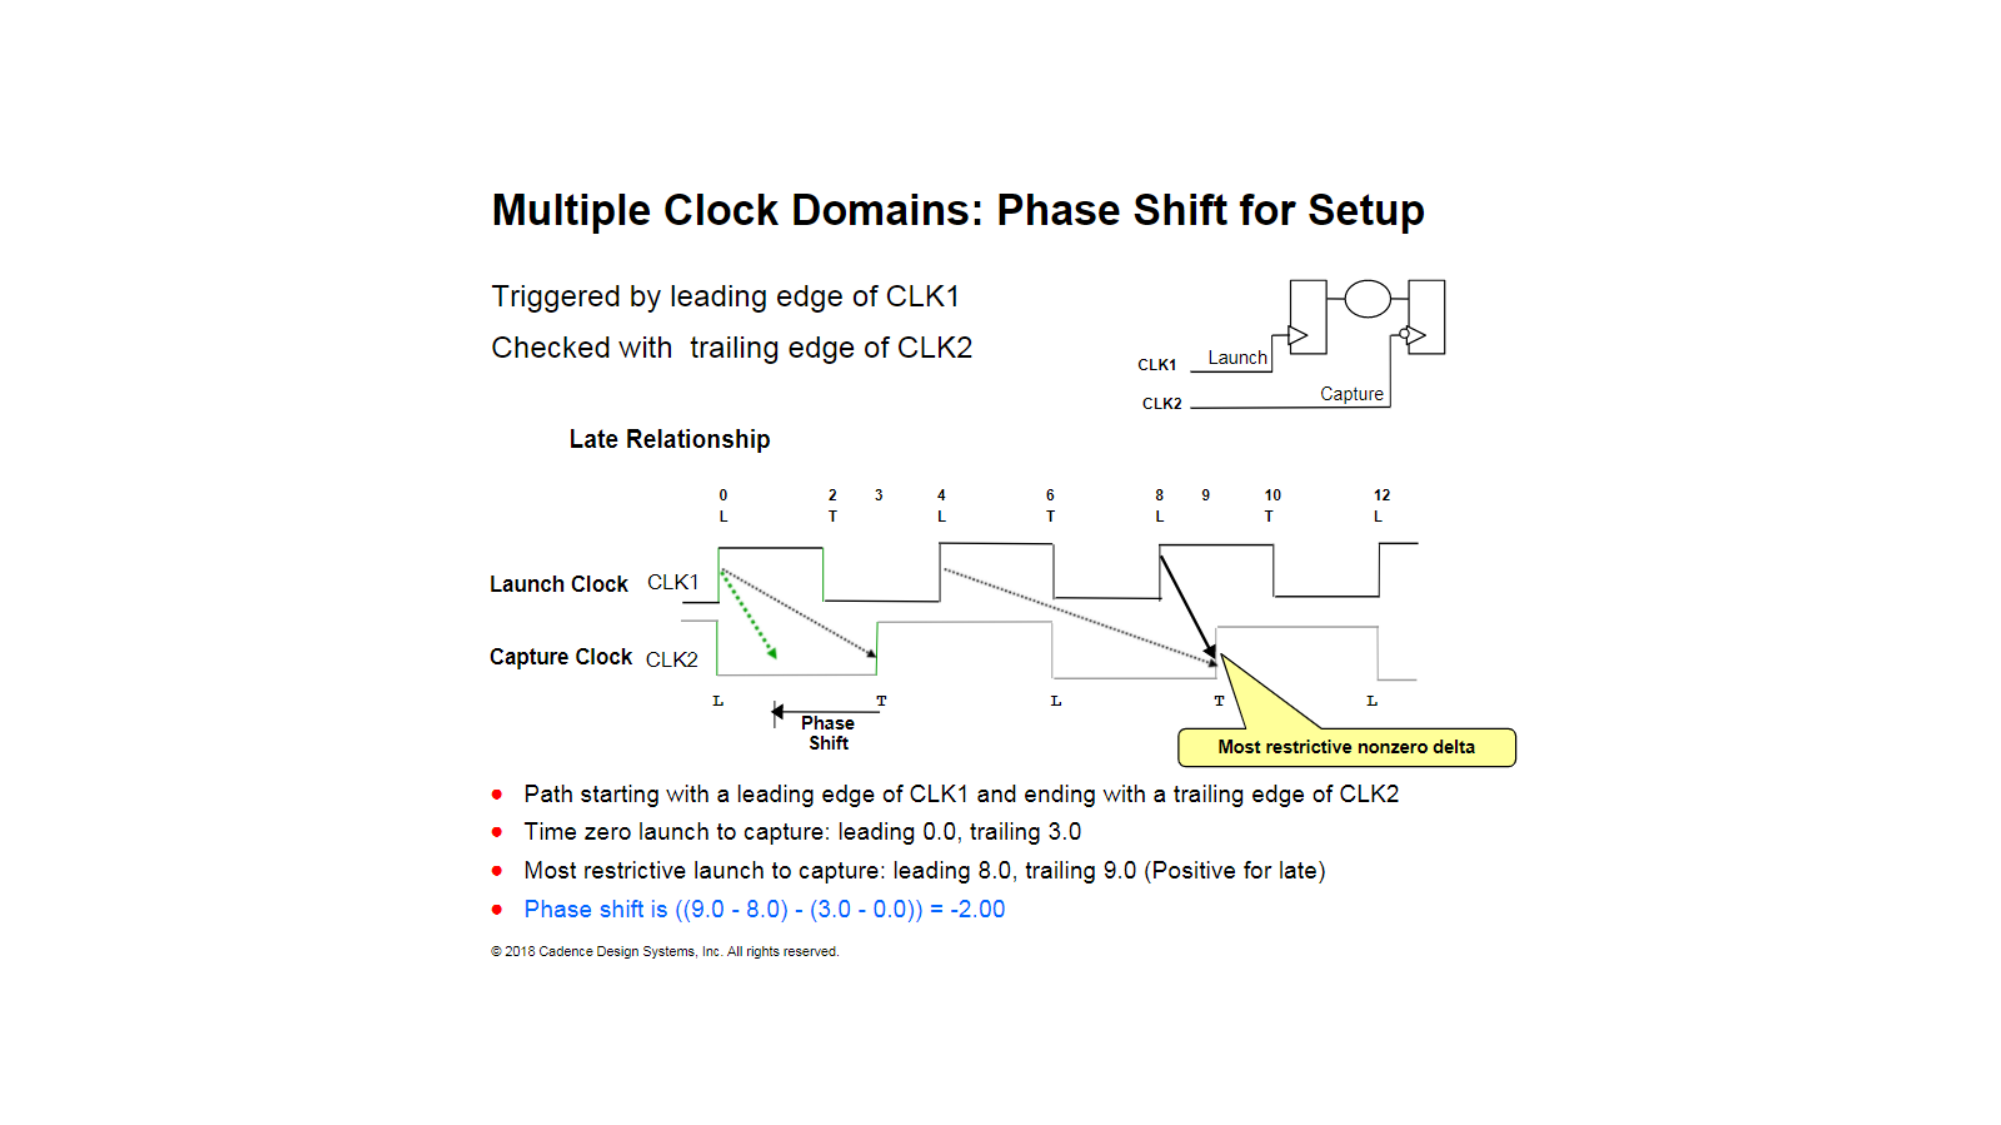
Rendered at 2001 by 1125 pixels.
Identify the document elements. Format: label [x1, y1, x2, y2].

picture [456, 155, 1544, 970]
